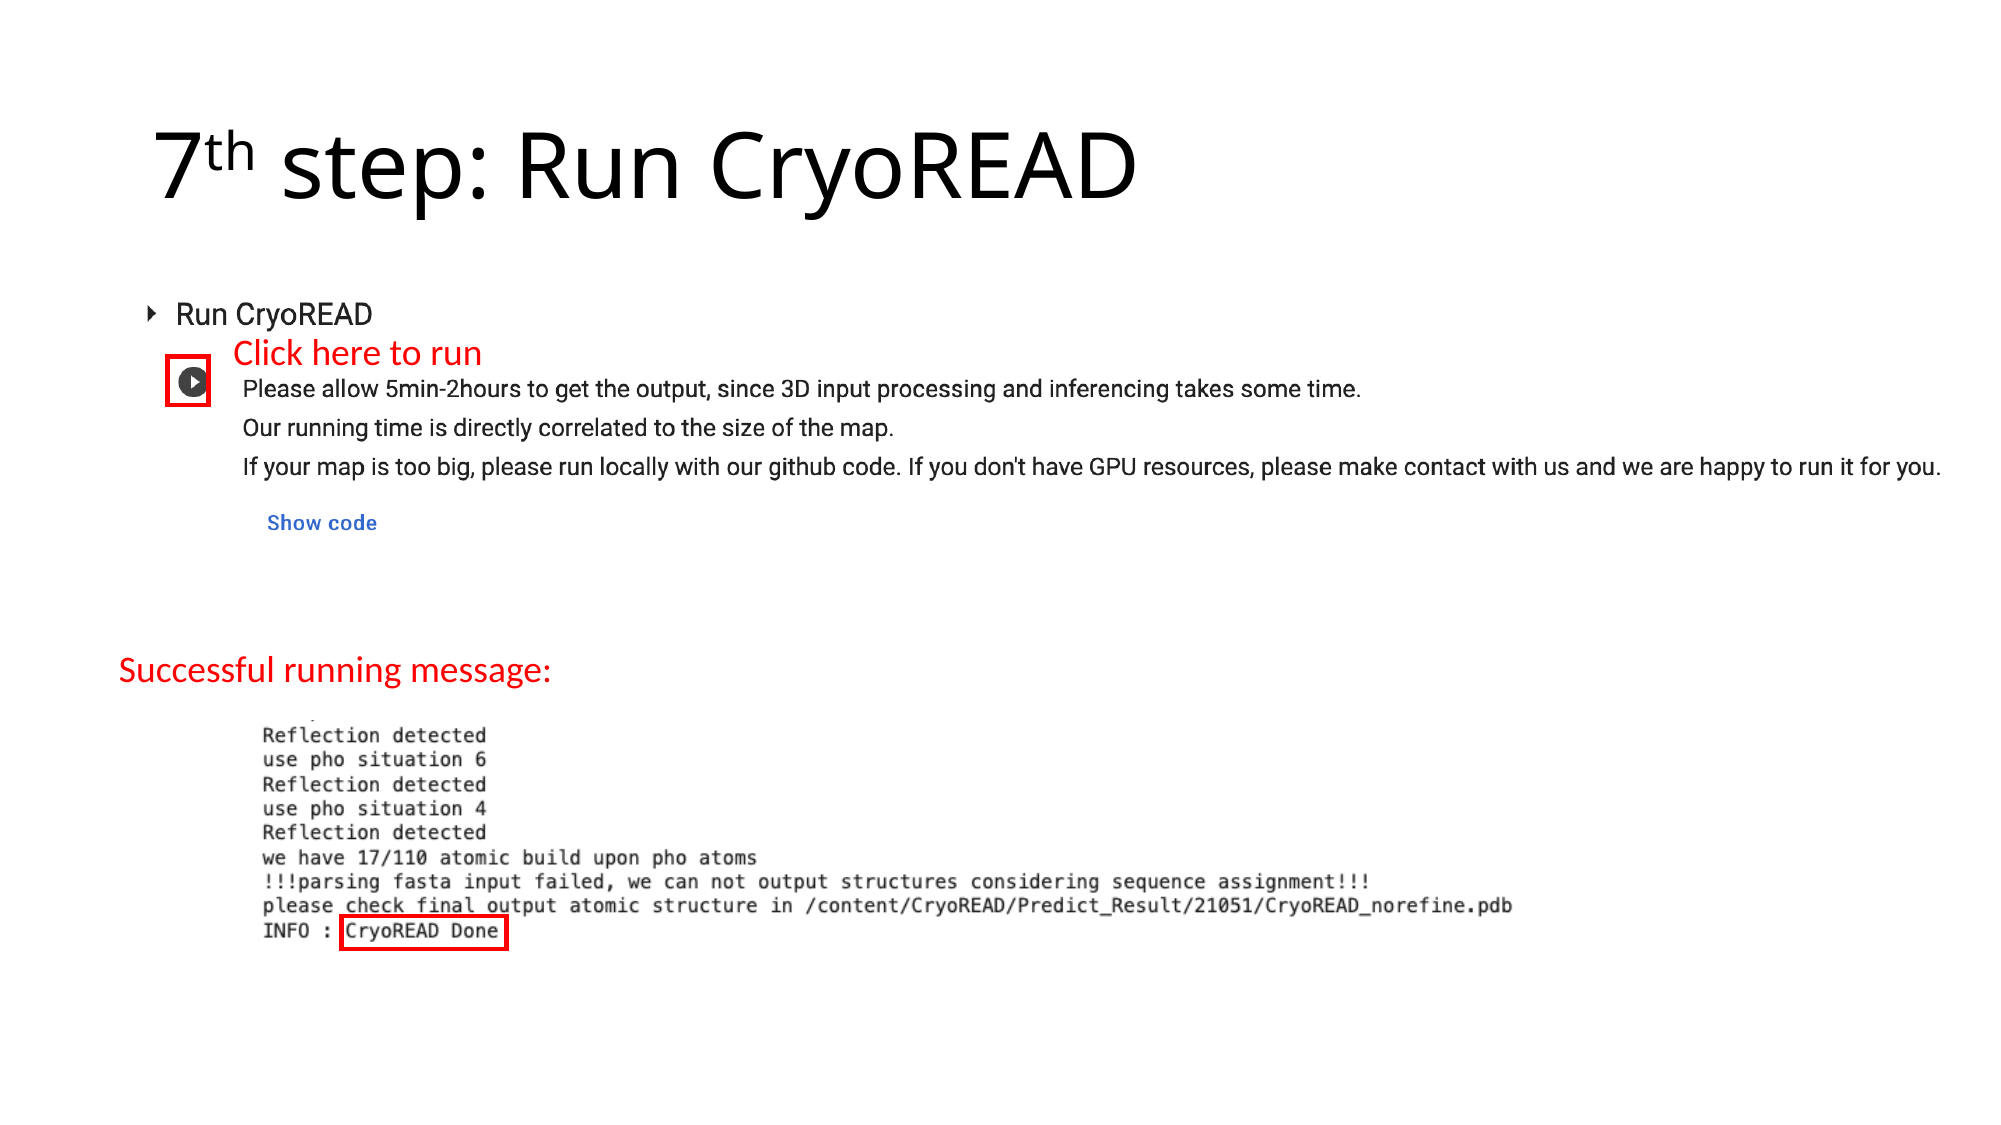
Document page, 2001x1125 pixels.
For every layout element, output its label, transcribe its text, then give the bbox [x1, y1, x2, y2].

picture [137, 277, 1985, 575]
picture [260, 720, 1536, 949]
text_box Successful running message: [104, 637, 928, 698]
title 7th step: Run CryoREAD [137, 59, 1863, 277]
